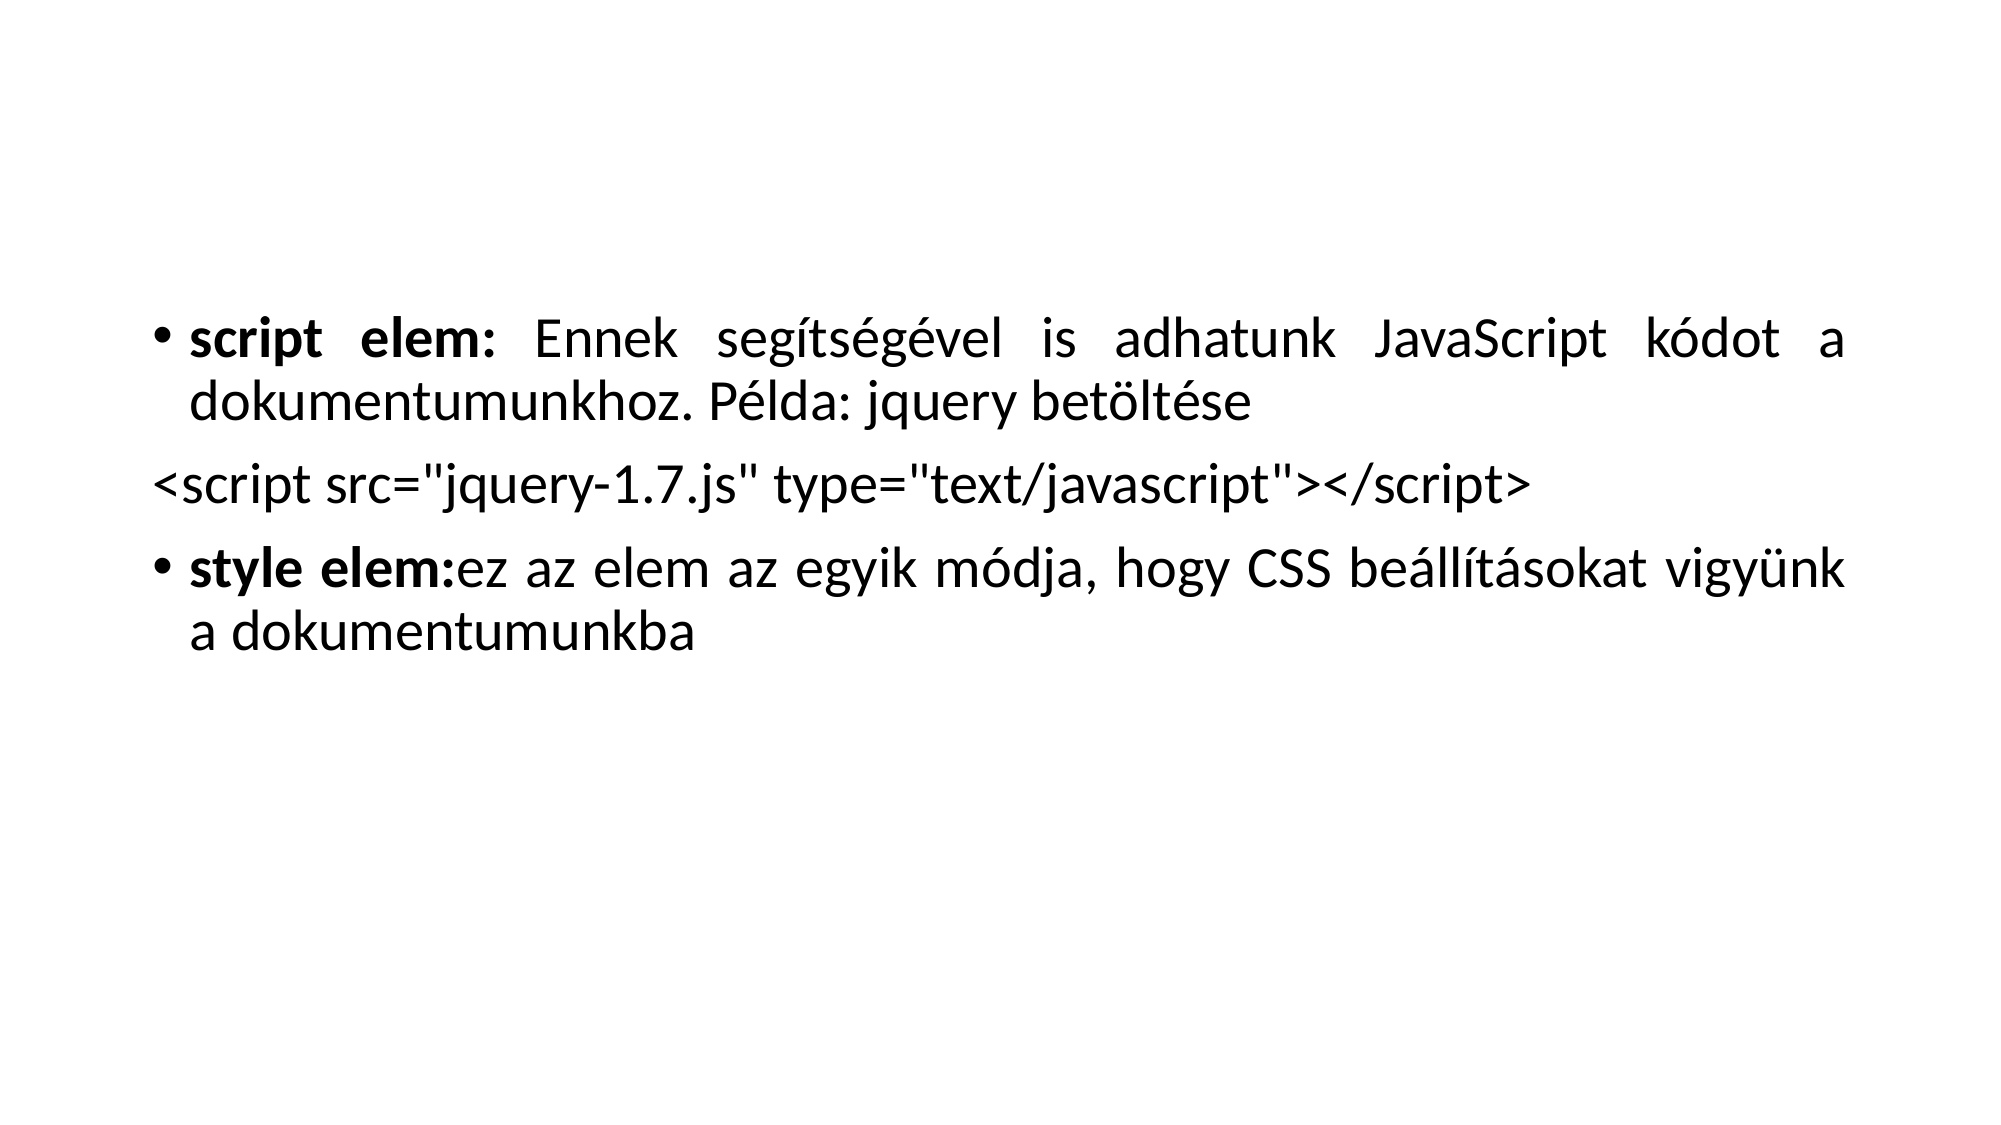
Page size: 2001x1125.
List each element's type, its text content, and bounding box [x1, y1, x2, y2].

list script elem: Ennek segítségével is adhatunk JavaScript kódot a dokumentumunkhoz. Példa: jquery betöltése <script src="jquery-1.7.js" type="text/javascript"></script> style elem:ez az elem az egyik módja, hogy CSS beállításokat vigyünk a dokumentumunkba [137, 299, 1863, 1014]
